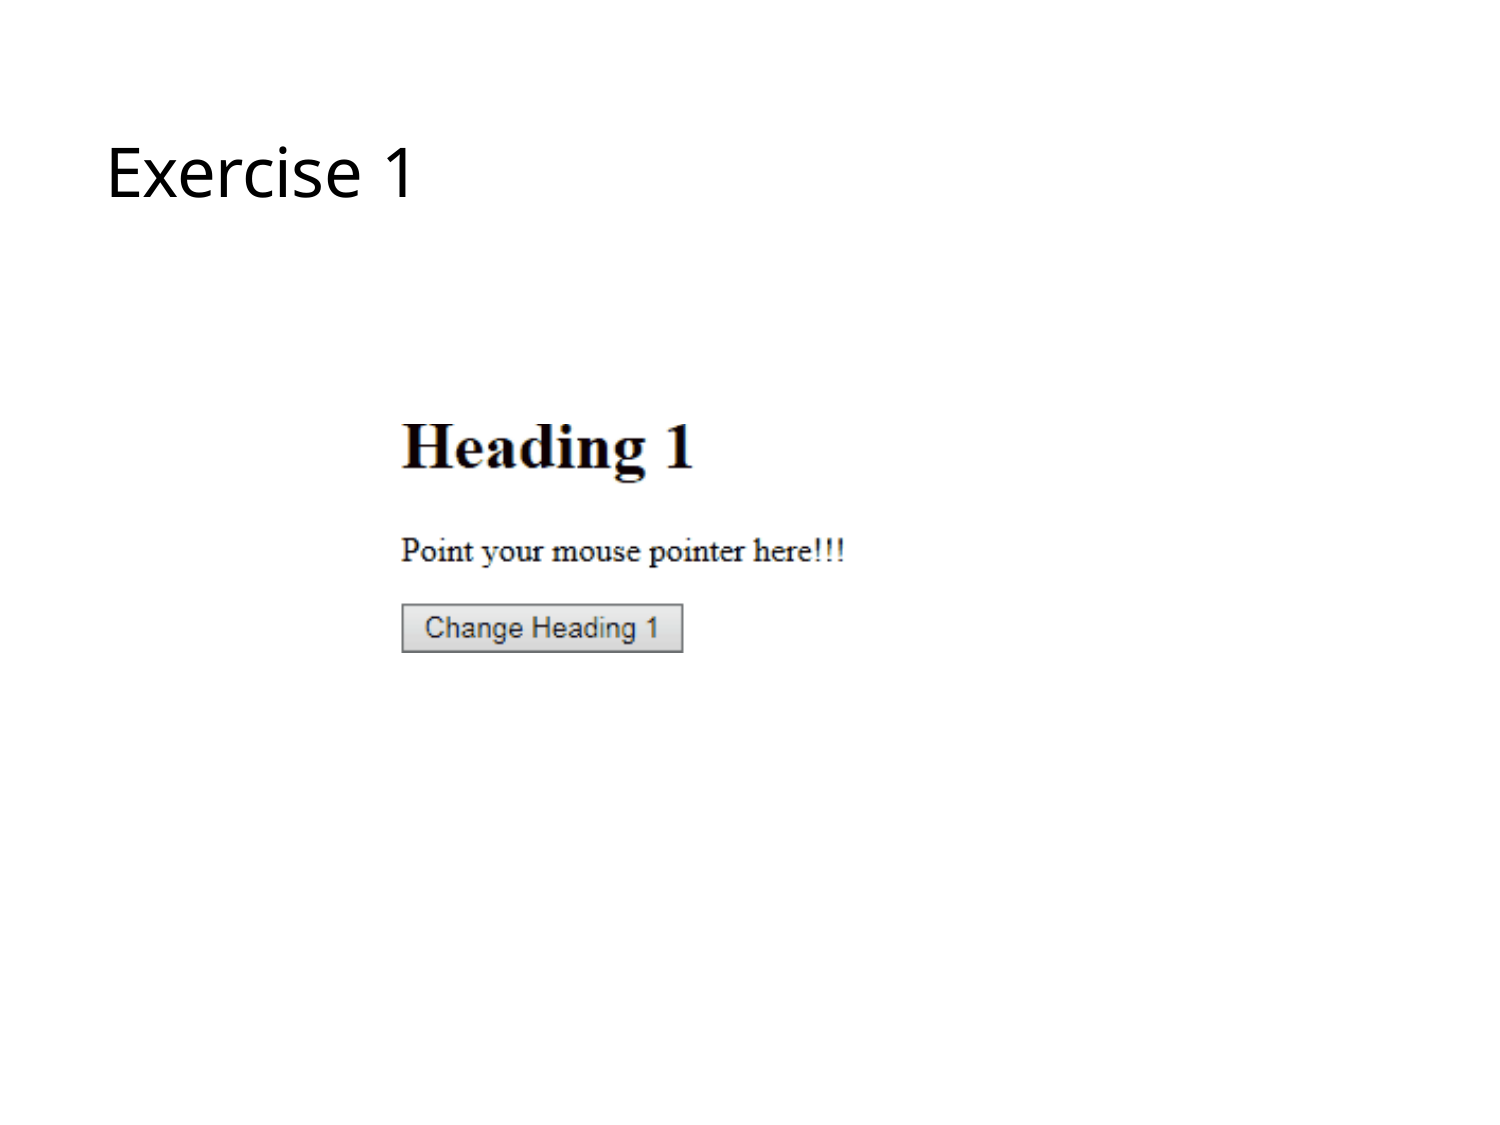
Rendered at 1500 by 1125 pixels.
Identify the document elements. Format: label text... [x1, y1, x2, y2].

text_box [400, 424, 845, 653]
title Exercise 1 [103, 73, 1397, 264]
